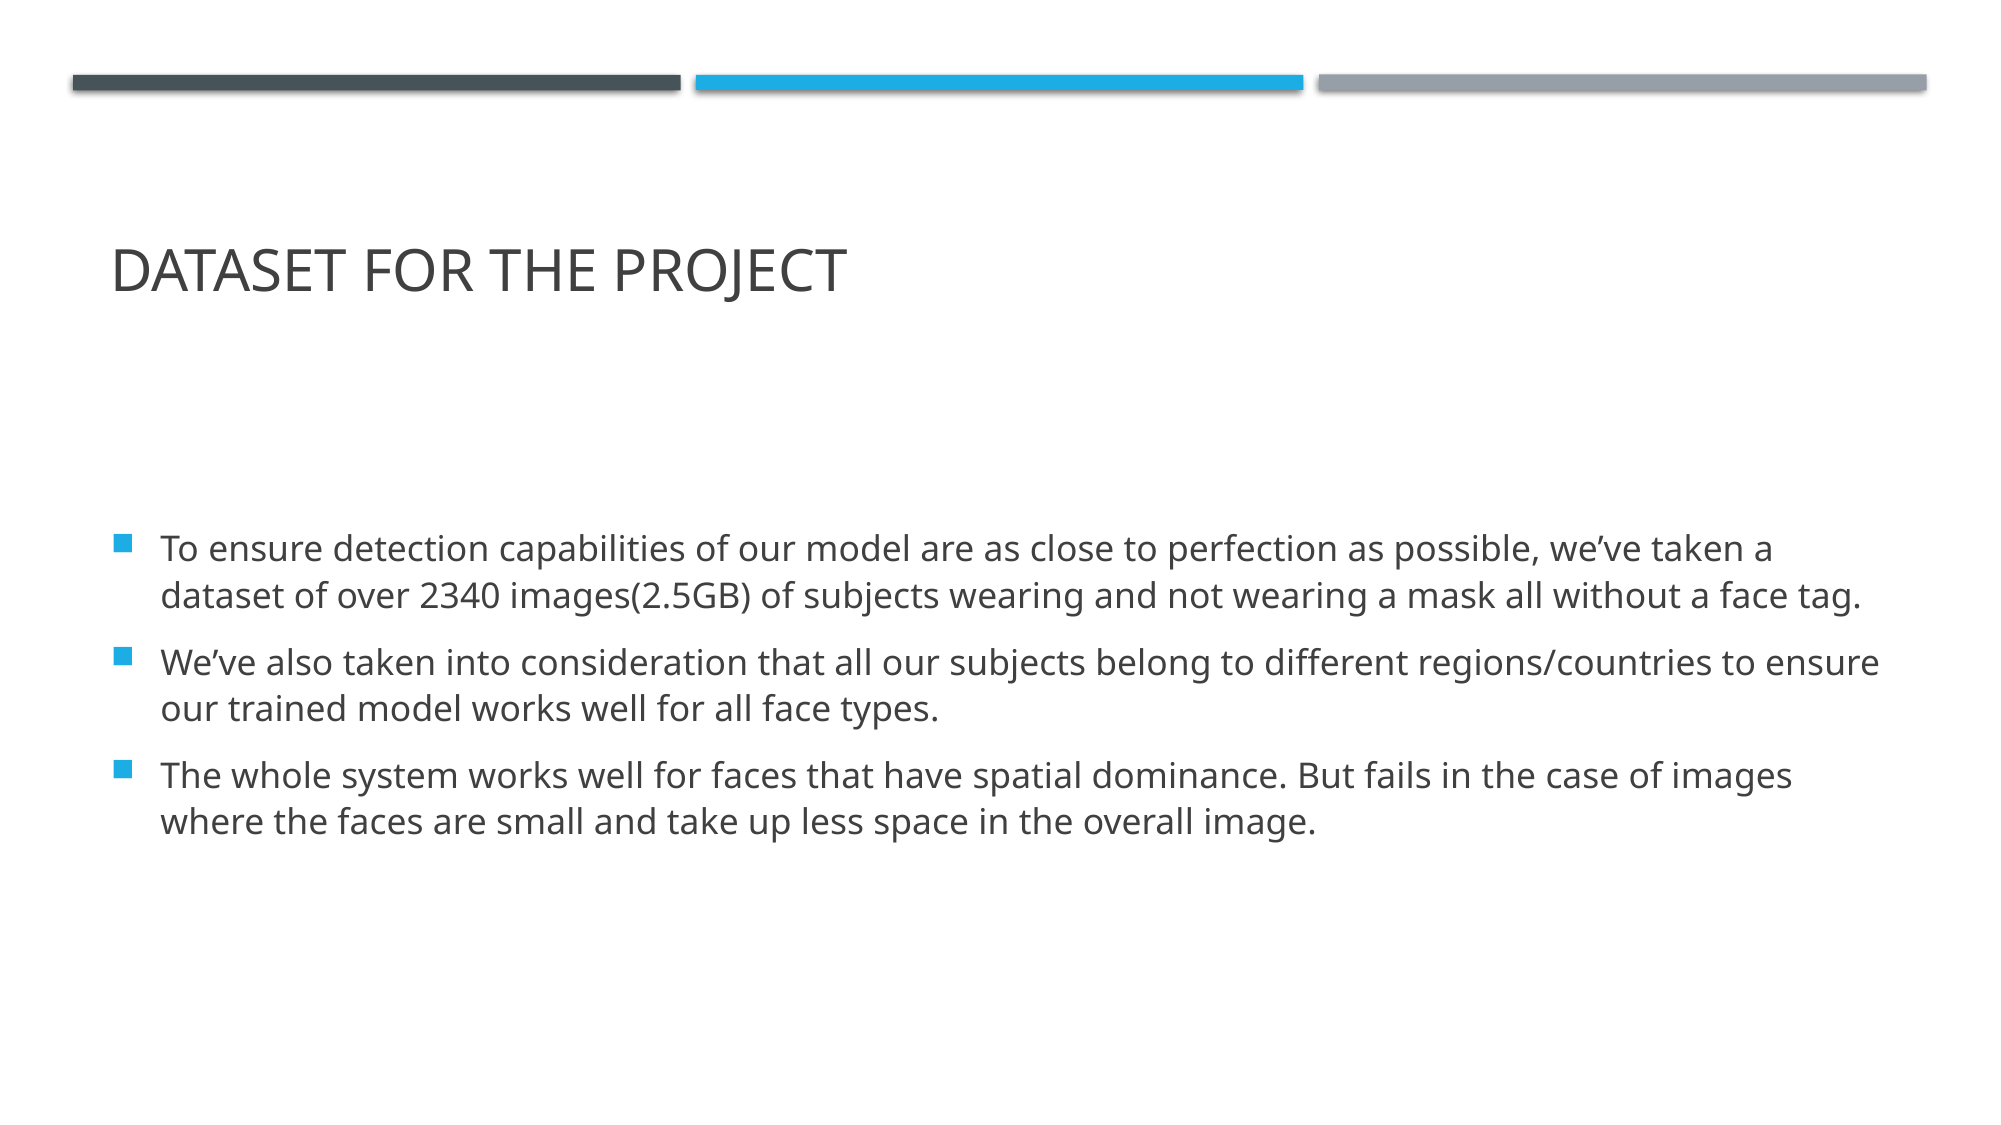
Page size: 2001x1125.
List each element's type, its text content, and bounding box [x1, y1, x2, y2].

title Dataset for the project [95, 115, 1905, 311]
list To ensure detection capabilities of our model are as close to perfection as possible, we’ve taken a dataset of over 2340 images(2.5GB) of subjects wearing and not wearing a mask all without a face tag. We’ve also taken into consideration that all our subjects belong to different regions/countries to ensure our trained model works well for all face types. The whole system works well for faces that have spatial dominance. But fails in the case of images where the faces are small and take up less space in the overall image. [95, 383, 1905, 981]
